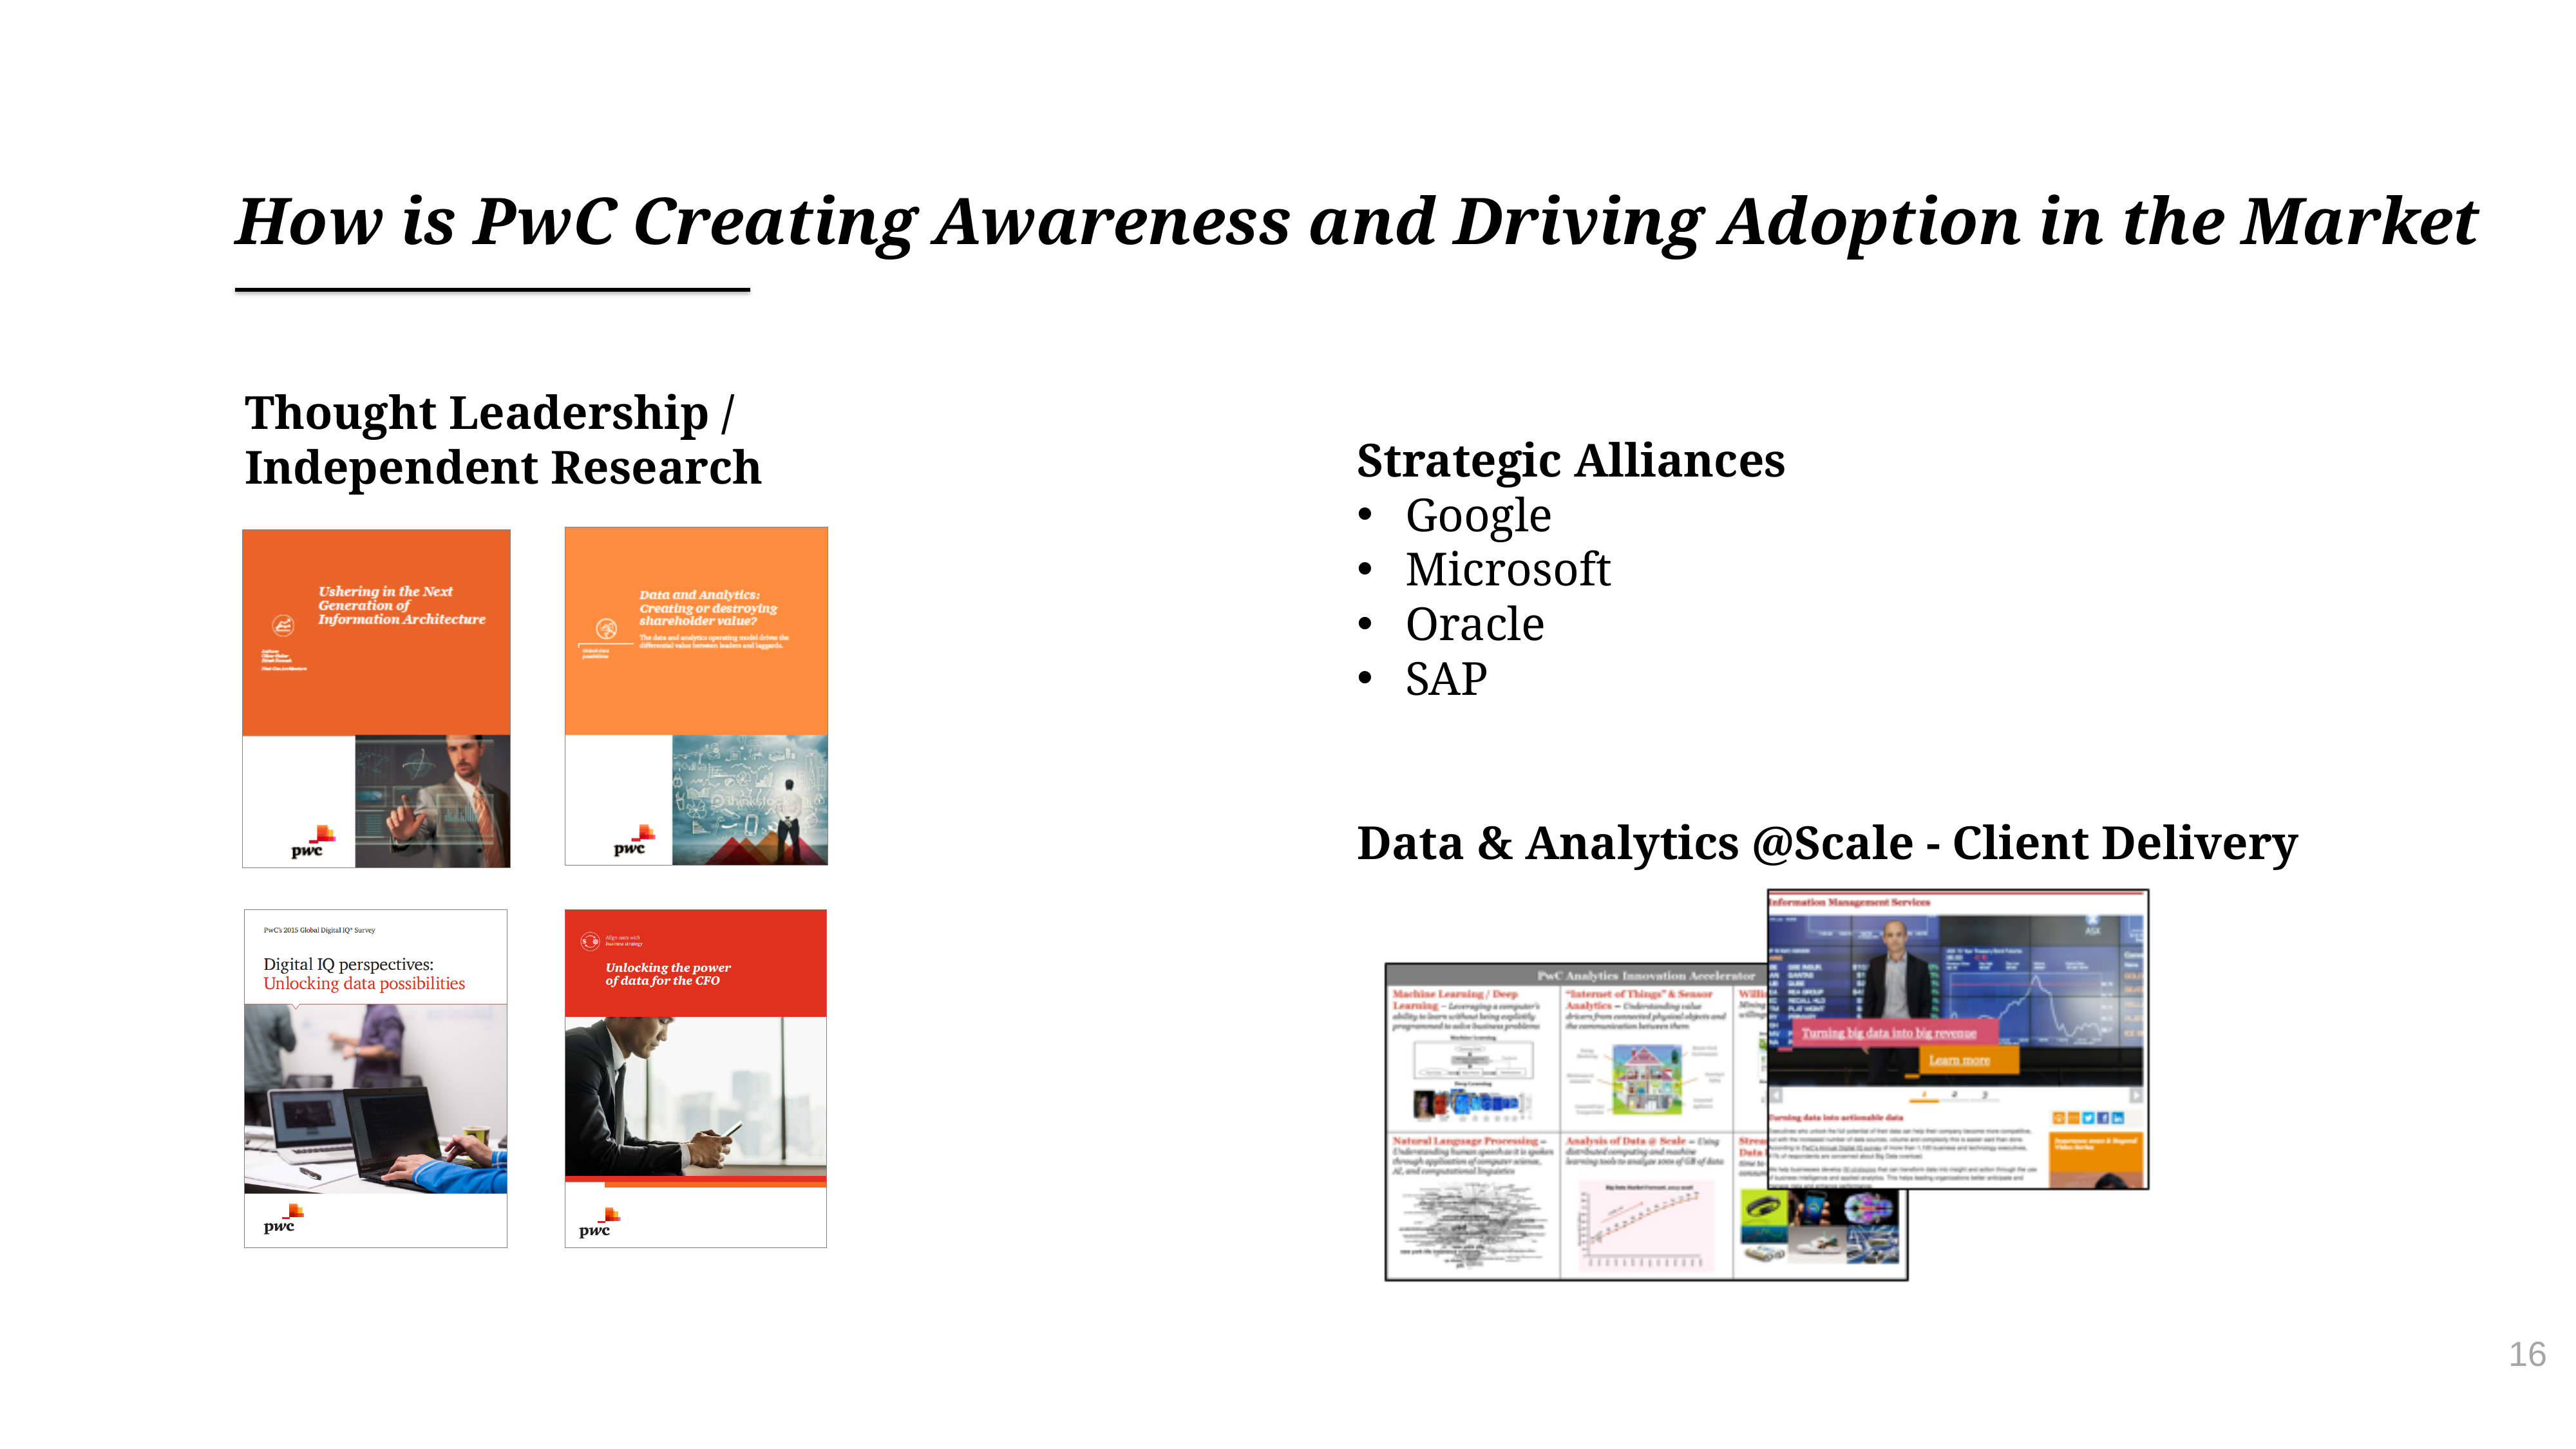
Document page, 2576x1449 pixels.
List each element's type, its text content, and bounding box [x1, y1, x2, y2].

picture [242, 529, 511, 868]
picture [565, 527, 828, 866]
text_box Thought Leadership / Independent Research [235, 378, 1047, 935]
title How is PwC Creating Awareness and Driving Adoption in the Market [235, 100, 2490, 258]
picture [1362, 878, 2184, 1309]
picture [244, 909, 507, 1248]
text_box Strategic Alliances Google Microsoft Oracle SAP Data & Analytics @Scale - Client Delivery [1347, 426, 2503, 873]
picture [565, 909, 827, 1248]
